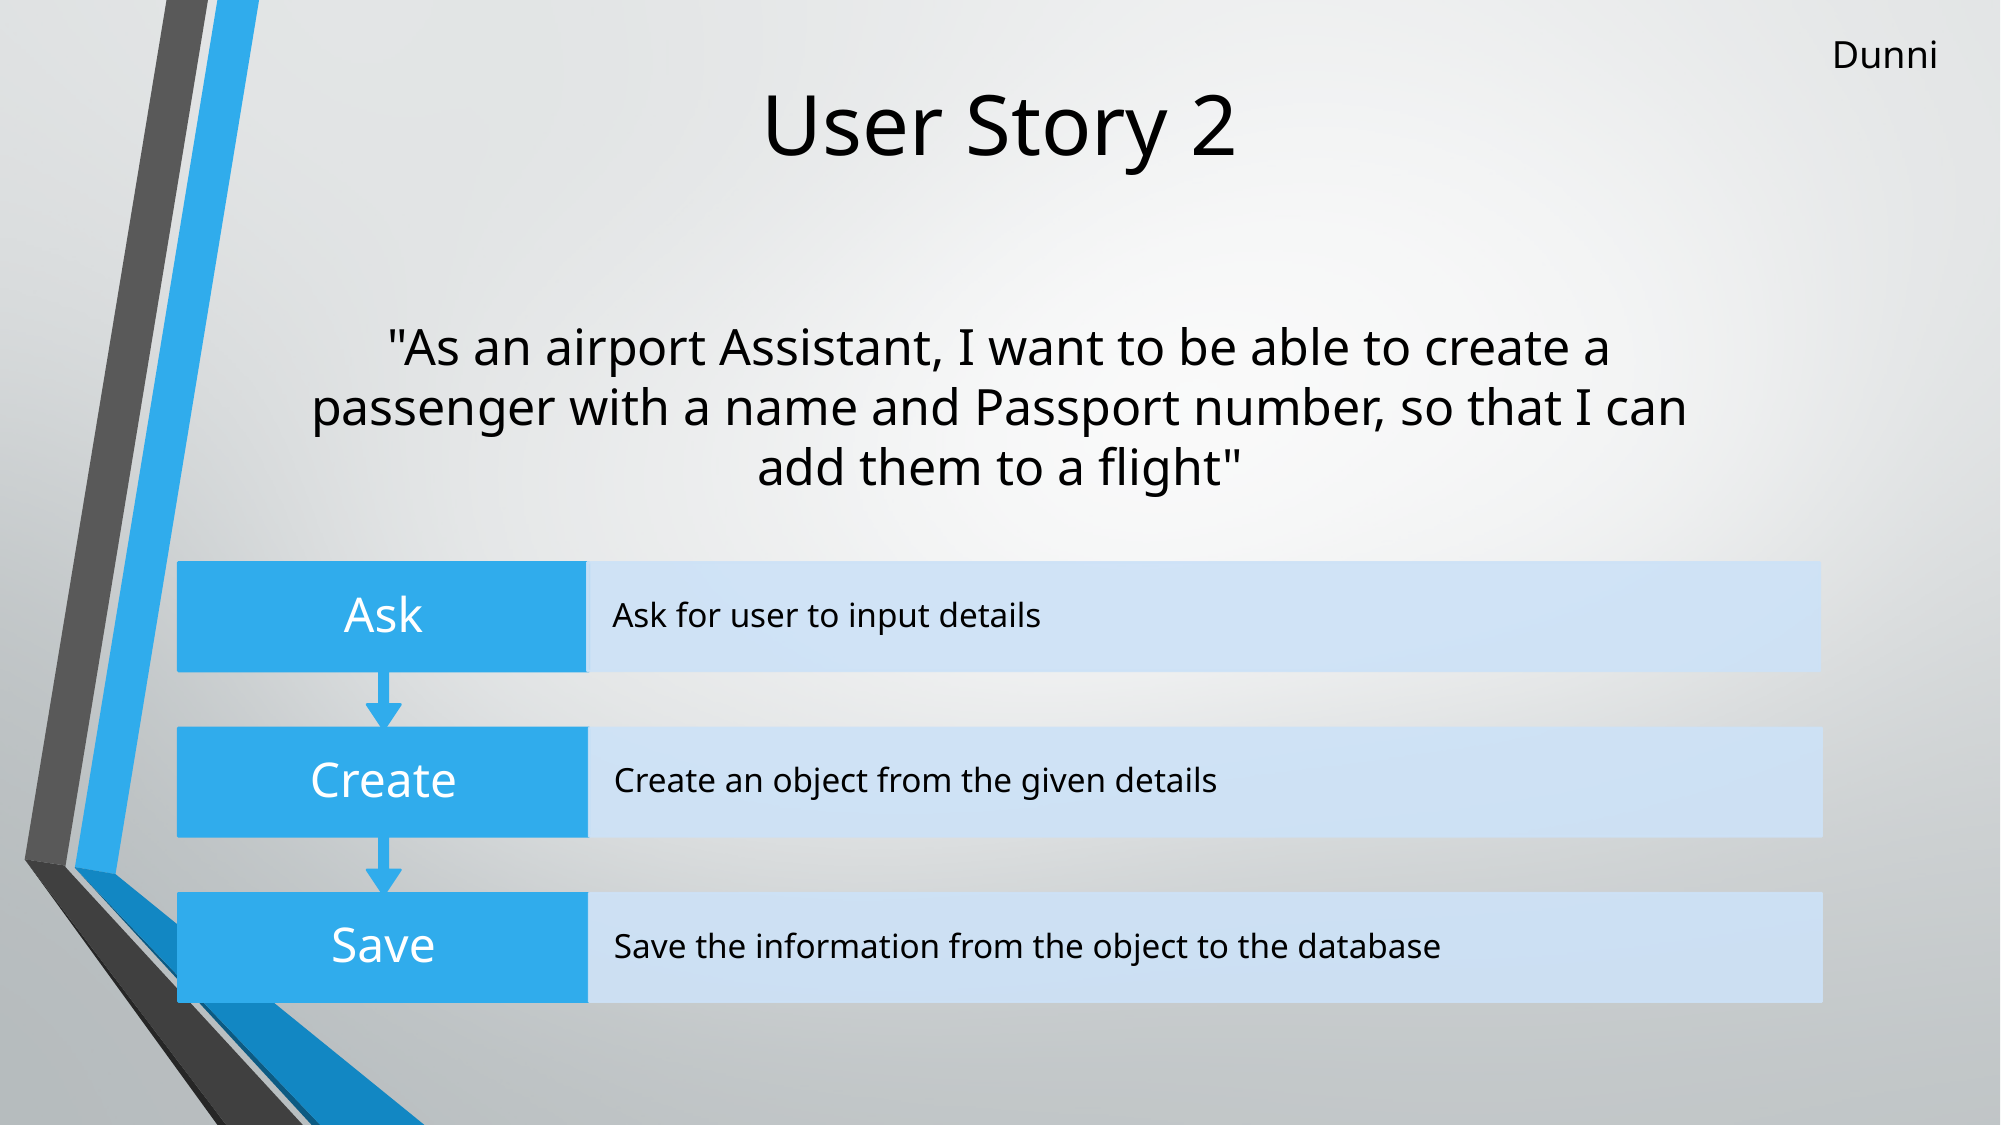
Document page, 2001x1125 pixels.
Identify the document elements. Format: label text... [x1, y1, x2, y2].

title User Story 2 [178, 23, 1822, 222]
text_box "As an airport Assistant, I want to be able to create a passenger with a name and Passport number, so that I can add them to a flight" [291, 308, 1709, 504]
text_box Dunni [1638, 23, 1954, 84]
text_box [177, 562, 1822, 1003]
